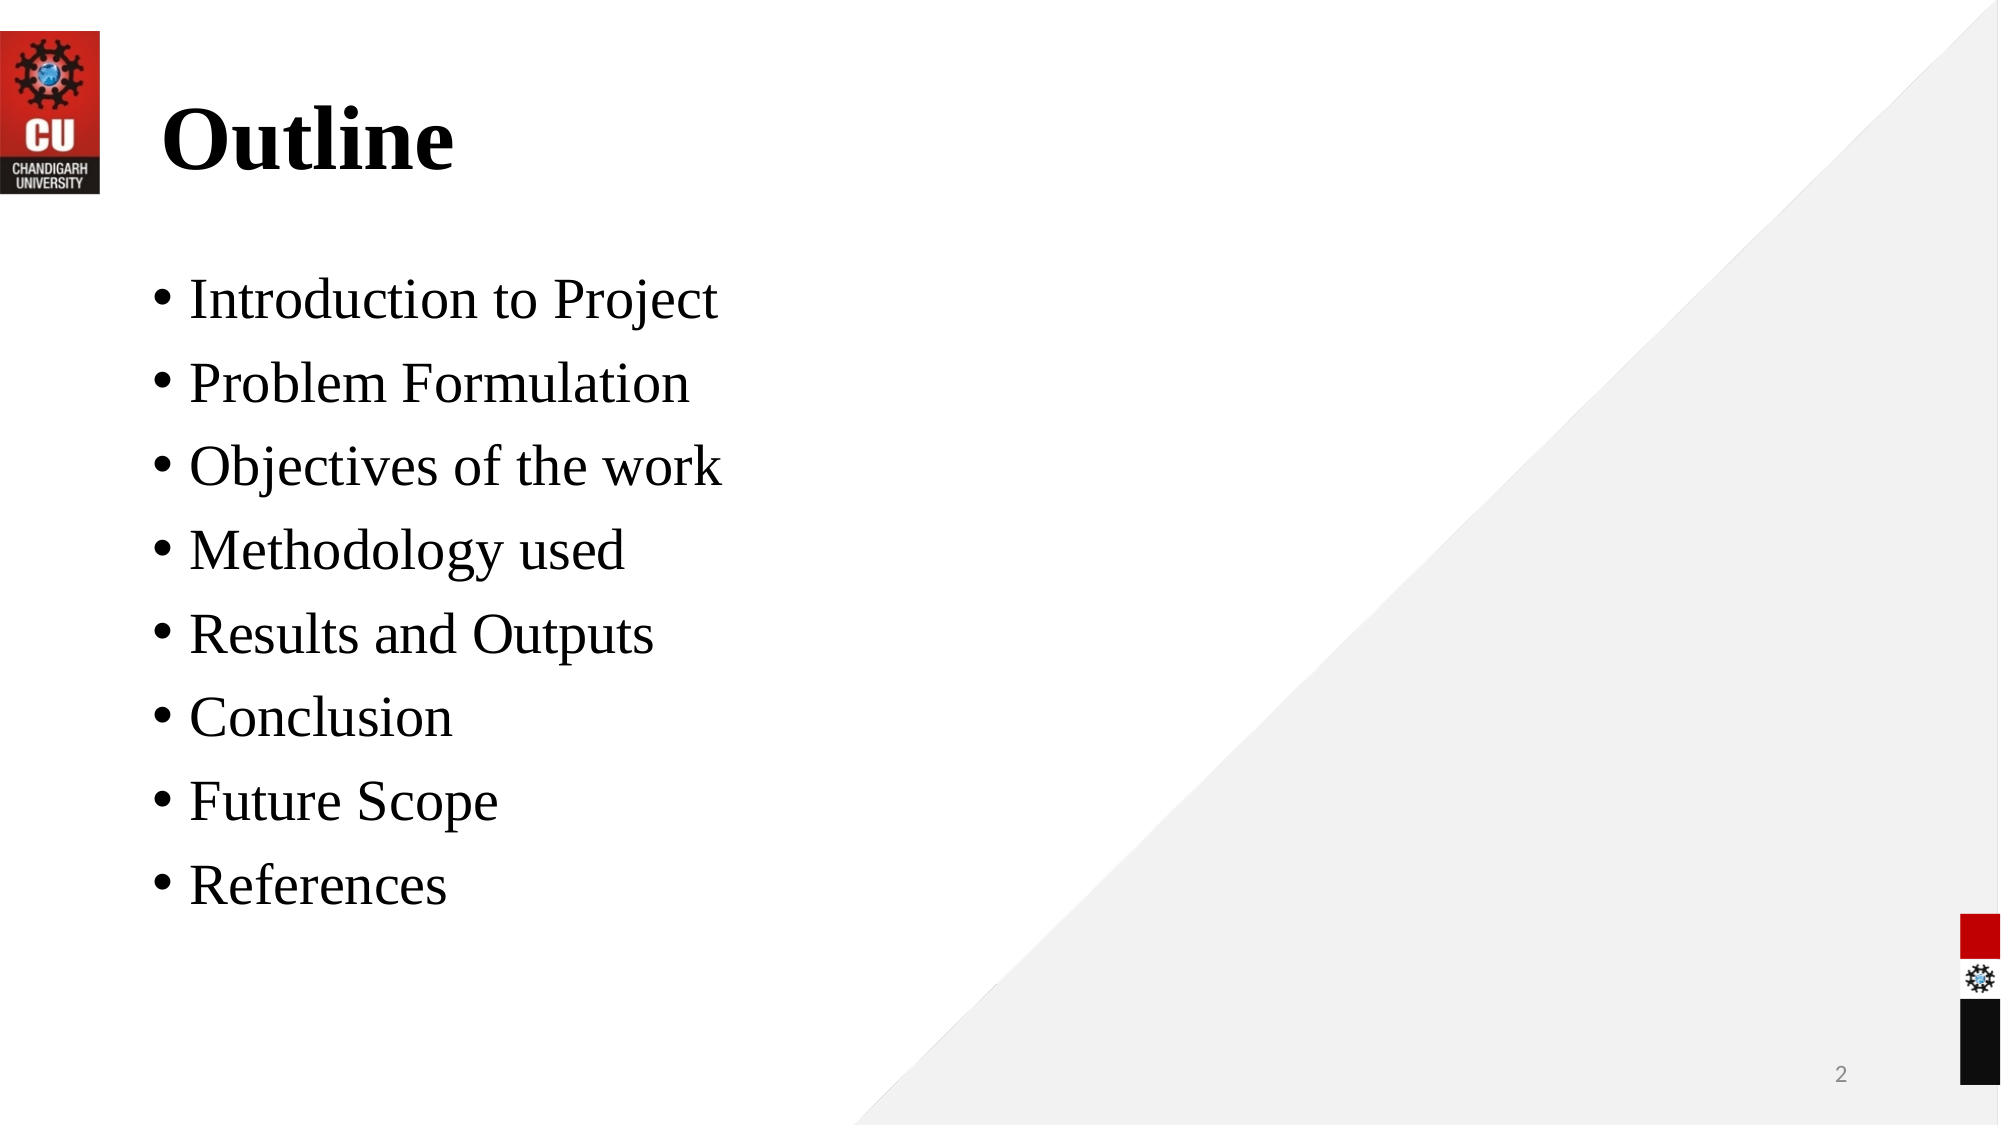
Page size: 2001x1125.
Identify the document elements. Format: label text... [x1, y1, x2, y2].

slide_number 2 [1412, 1042, 1863, 1103]
title Outline [145, 59, 1871, 220]
list Introduction to Project Problem Formulation Objectives of the work Methodology used Results and Outputs Conclusion Future Scope References [137, 260, 1863, 1073]
picture [0, 0, 2001, 1125]
